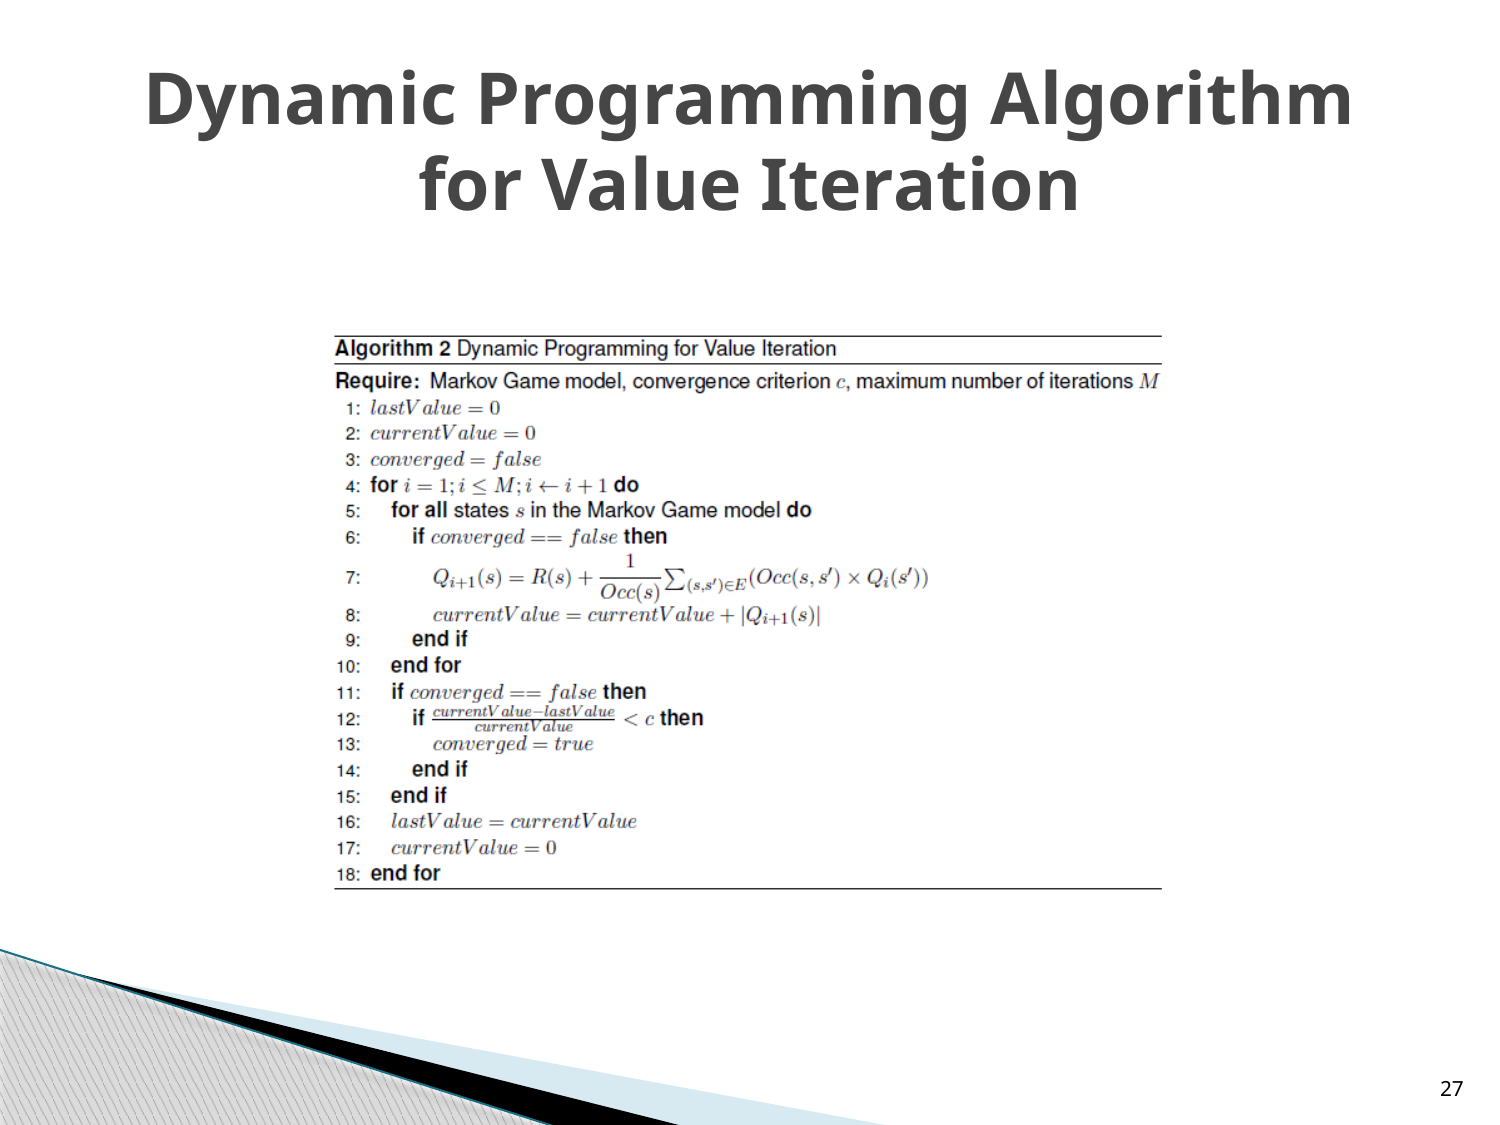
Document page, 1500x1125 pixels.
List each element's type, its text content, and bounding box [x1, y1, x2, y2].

title Dynamic Programming Algorithm for Value Iteration [75, 45, 1425, 233]
slide_number 27 [1418, 1051, 1479, 1112]
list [332, 331, 1168, 897]
